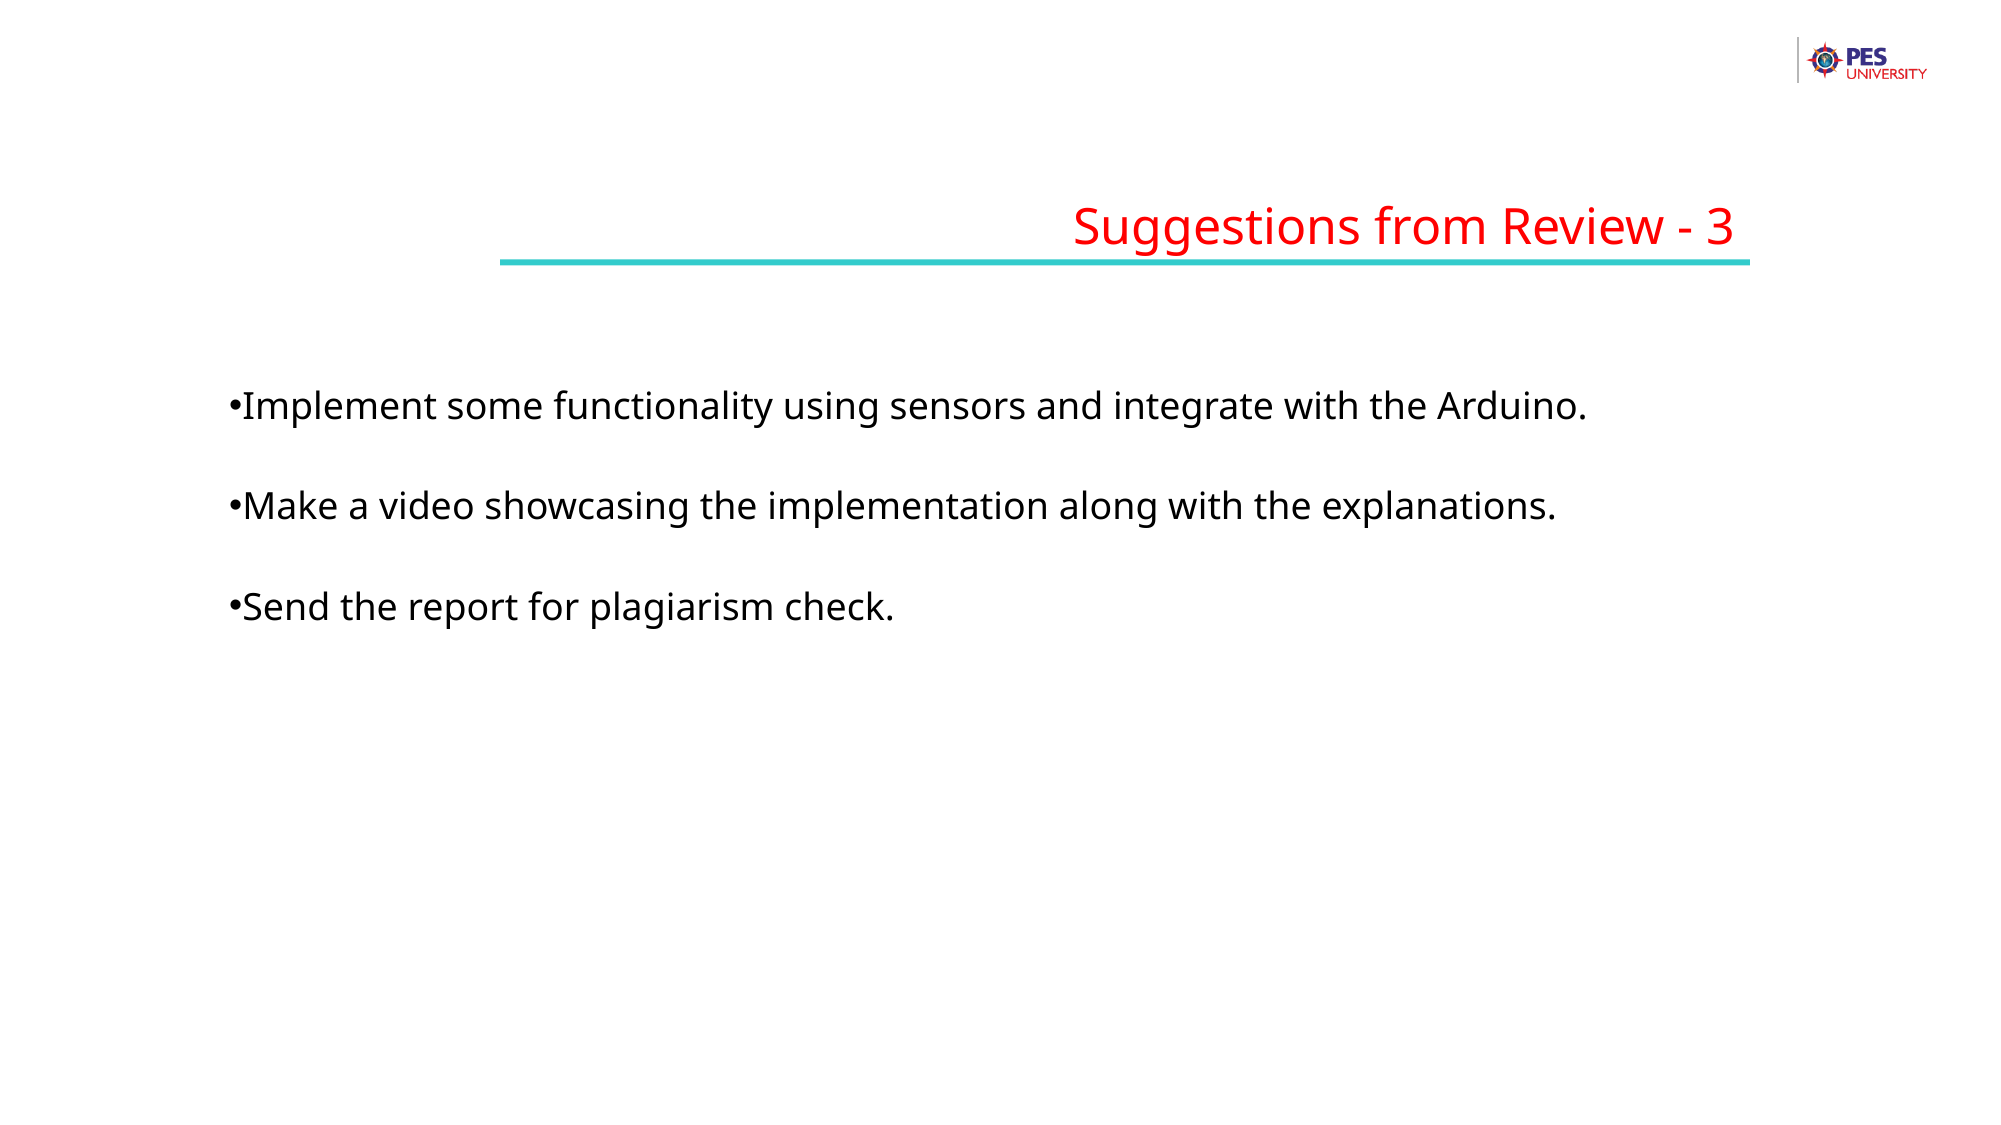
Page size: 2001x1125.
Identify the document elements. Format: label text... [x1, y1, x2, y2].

picture [1806, 41, 1927, 79]
text_box Implement some functionality using sensors and integrate with the Arduino. Make a video showcasing the implementation along with the explanations. Send the report for plagiarism check. [156, 375, 1844, 1125]
text_box [500, 259, 1750, 266]
text_box Suggestions from Review - 3 [687, 187, 1750, 263]
